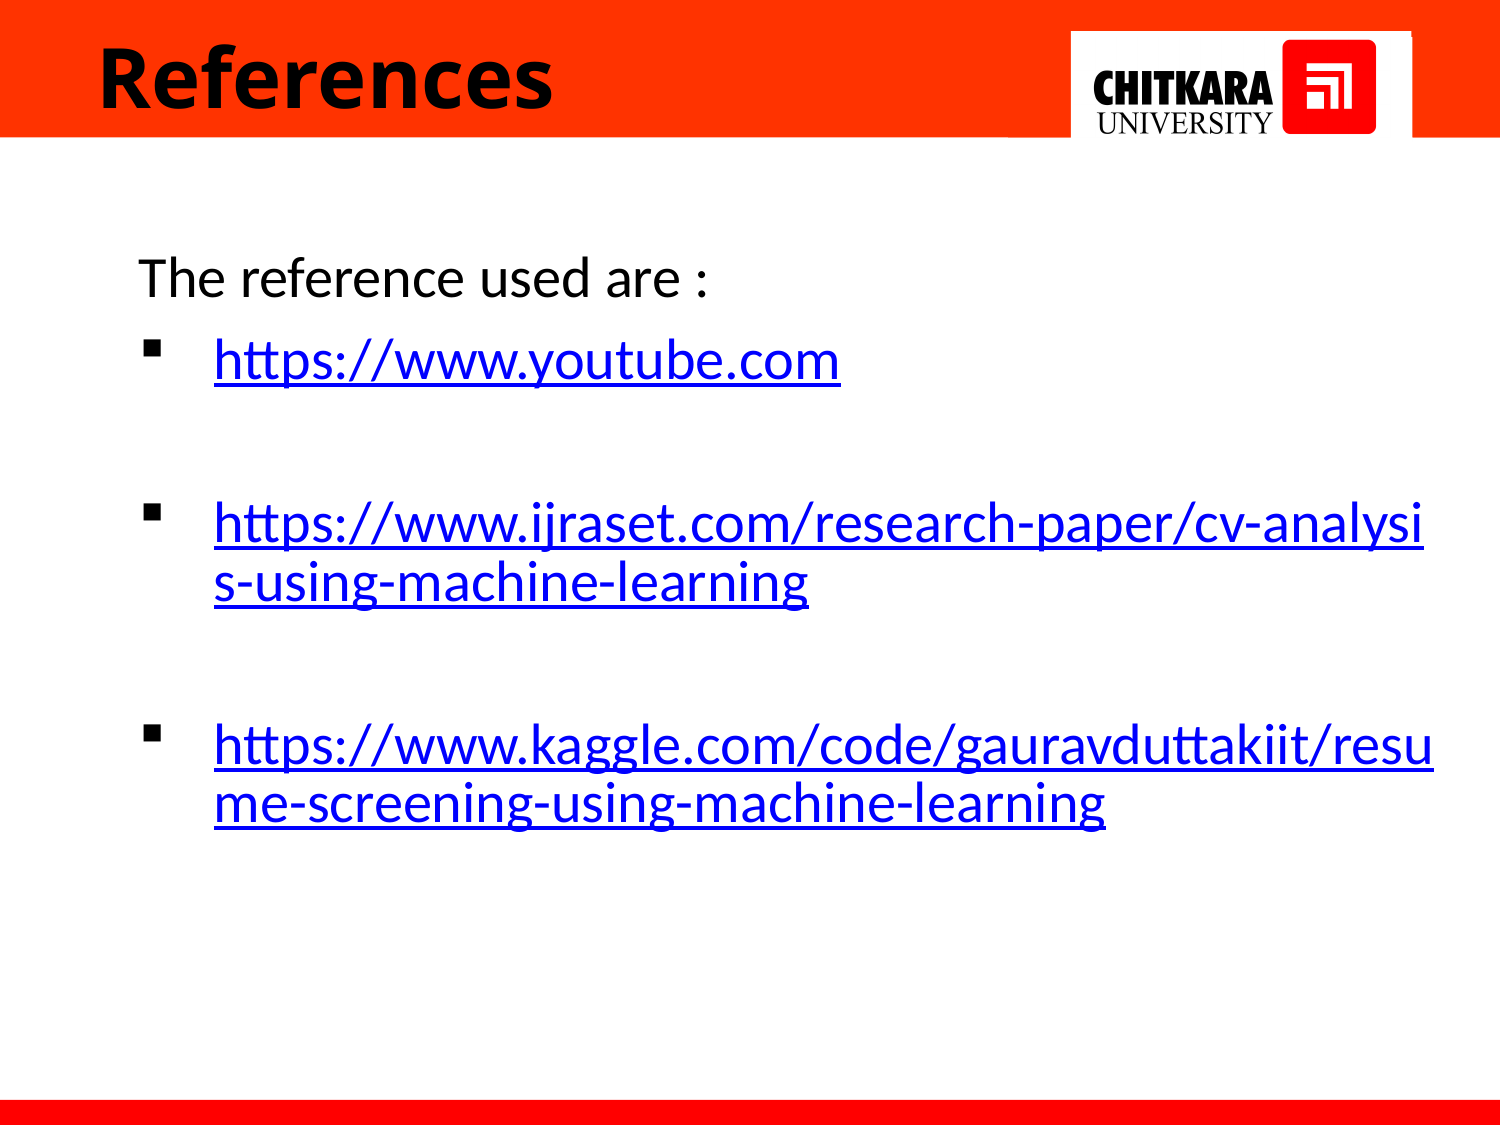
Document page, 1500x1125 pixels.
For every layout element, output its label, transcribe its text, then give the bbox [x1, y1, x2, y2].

picture [1074, 37, 1391, 138]
title References [0, 0, 777, 151]
subtitle The reference used are : https://www.youtube.com https://www.ijraset.com/research-paper/cv-analysis-using-machine-learning https://www.kaggle.com/code/gauravduttakiit/resume-screening-using-machine-learning [123, 231, 1462, 1007]
